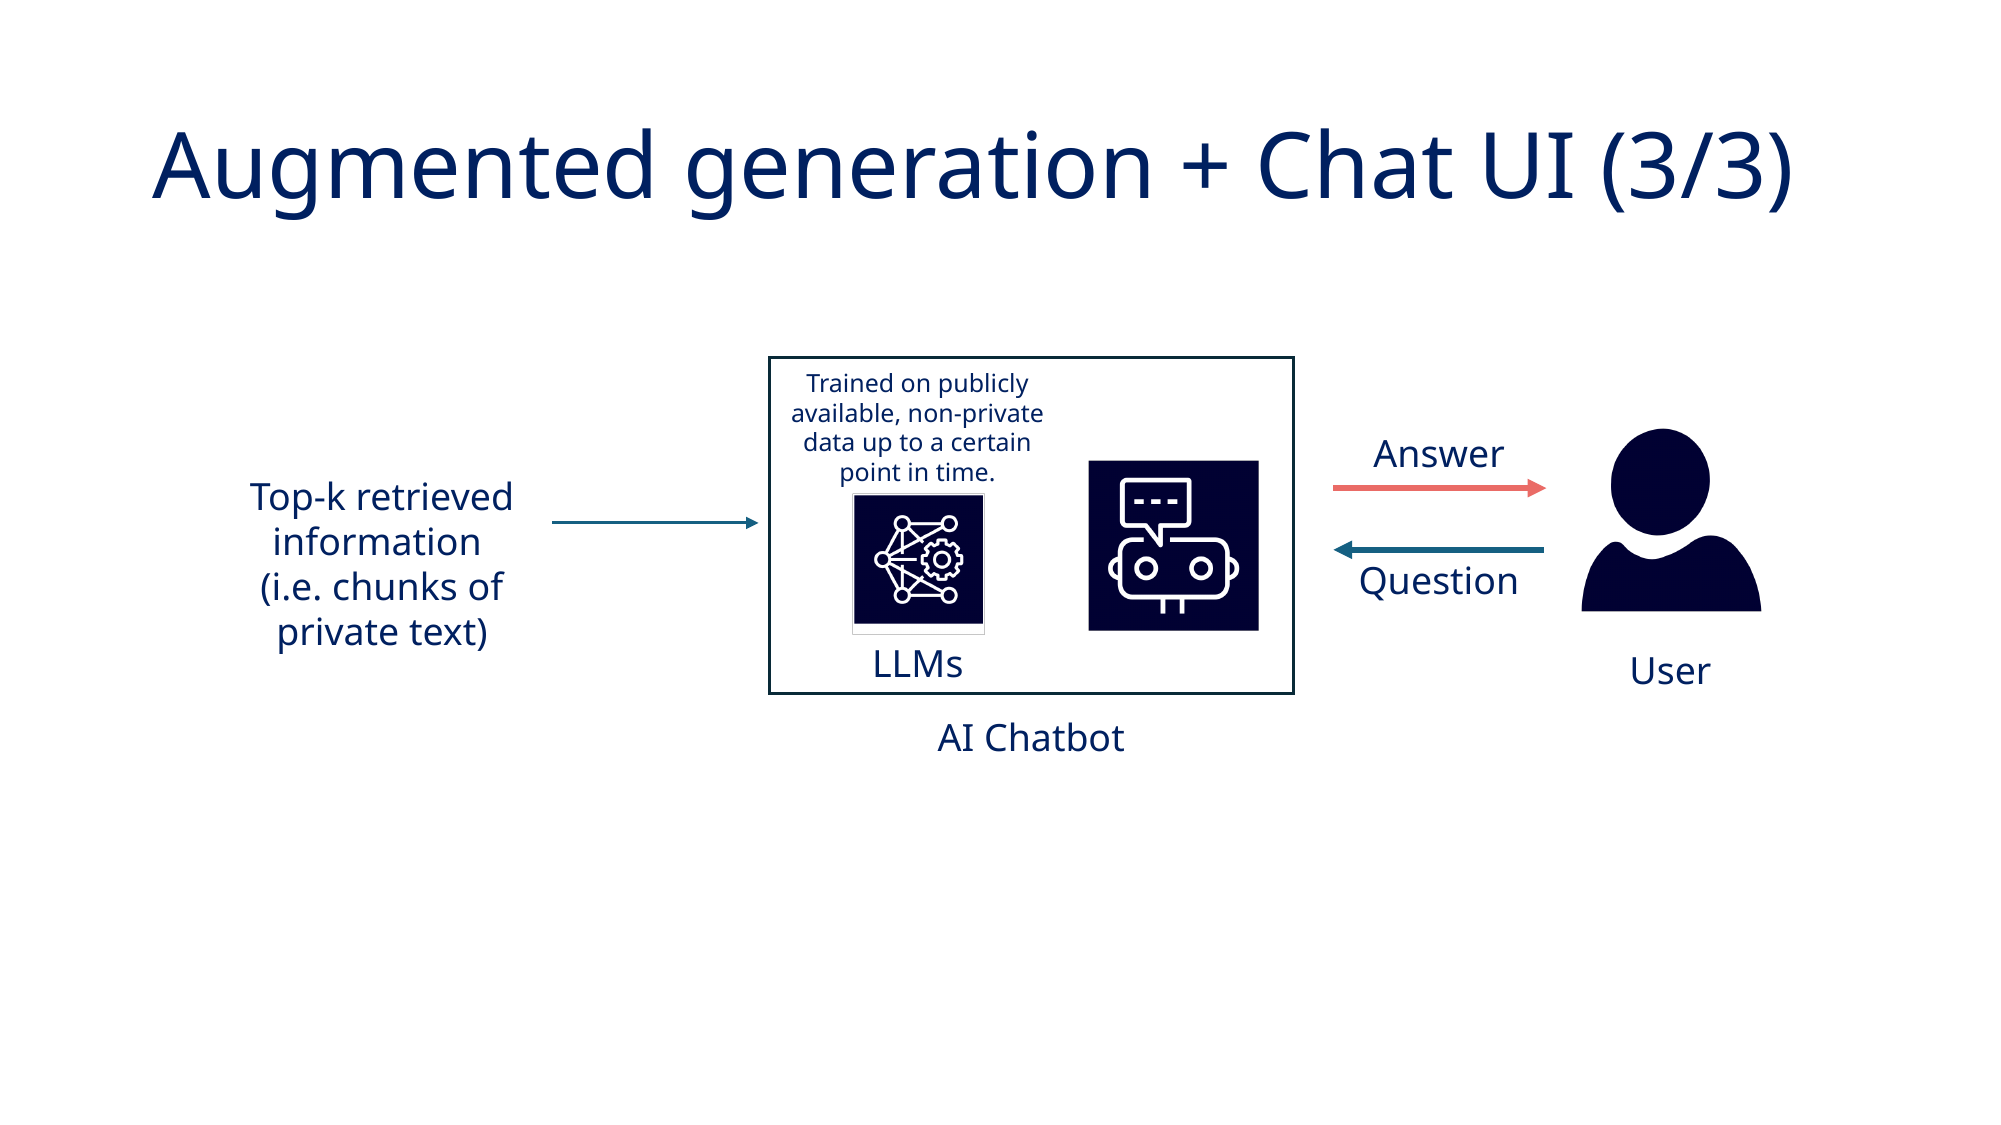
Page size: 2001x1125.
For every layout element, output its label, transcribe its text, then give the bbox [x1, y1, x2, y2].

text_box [224, 356, 1776, 769]
title Augmented generation + Chat UI (3/3) [137, 59, 1863, 278]
